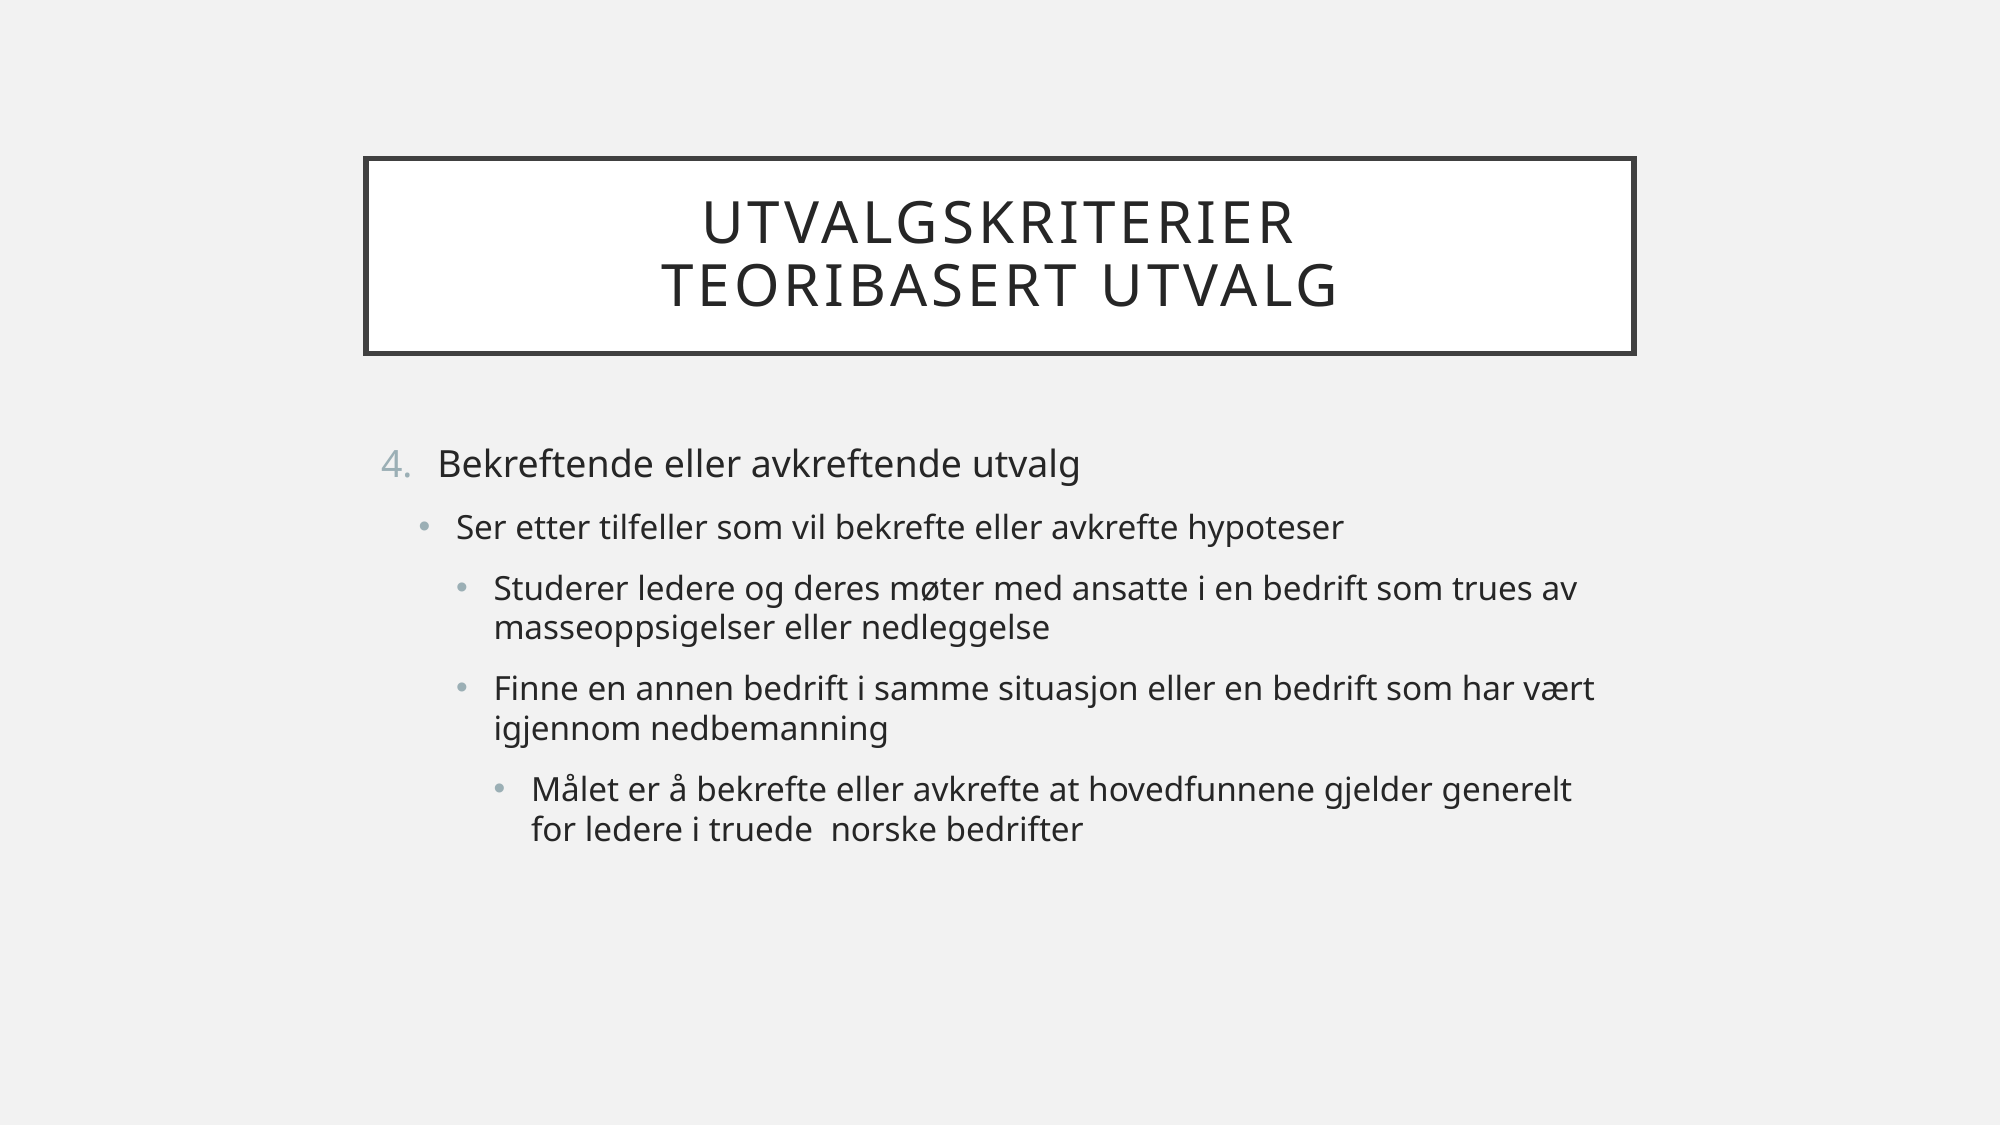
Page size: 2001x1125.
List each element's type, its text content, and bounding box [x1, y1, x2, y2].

list Bekreftende eller avkreftende utvalg Ser etter tilfeller som vil bekrefte eller avkrefte hypoteser Studerer ledere og deres møter med ansatte i en bedrift som trues av masseoppsigelser eller nedleggelse Finne en annen bedrift i samme situasjon eller en bedrift som har vært igjennom nedbemanning Målet er å bekrefte eller avkrefte at hovedfunnene gjelder generelt for ledere i truede norske bedrifter [366, 432, 1634, 942]
title Utvalgskriterier teoribasert utvalg [363, 156, 1637, 356]
